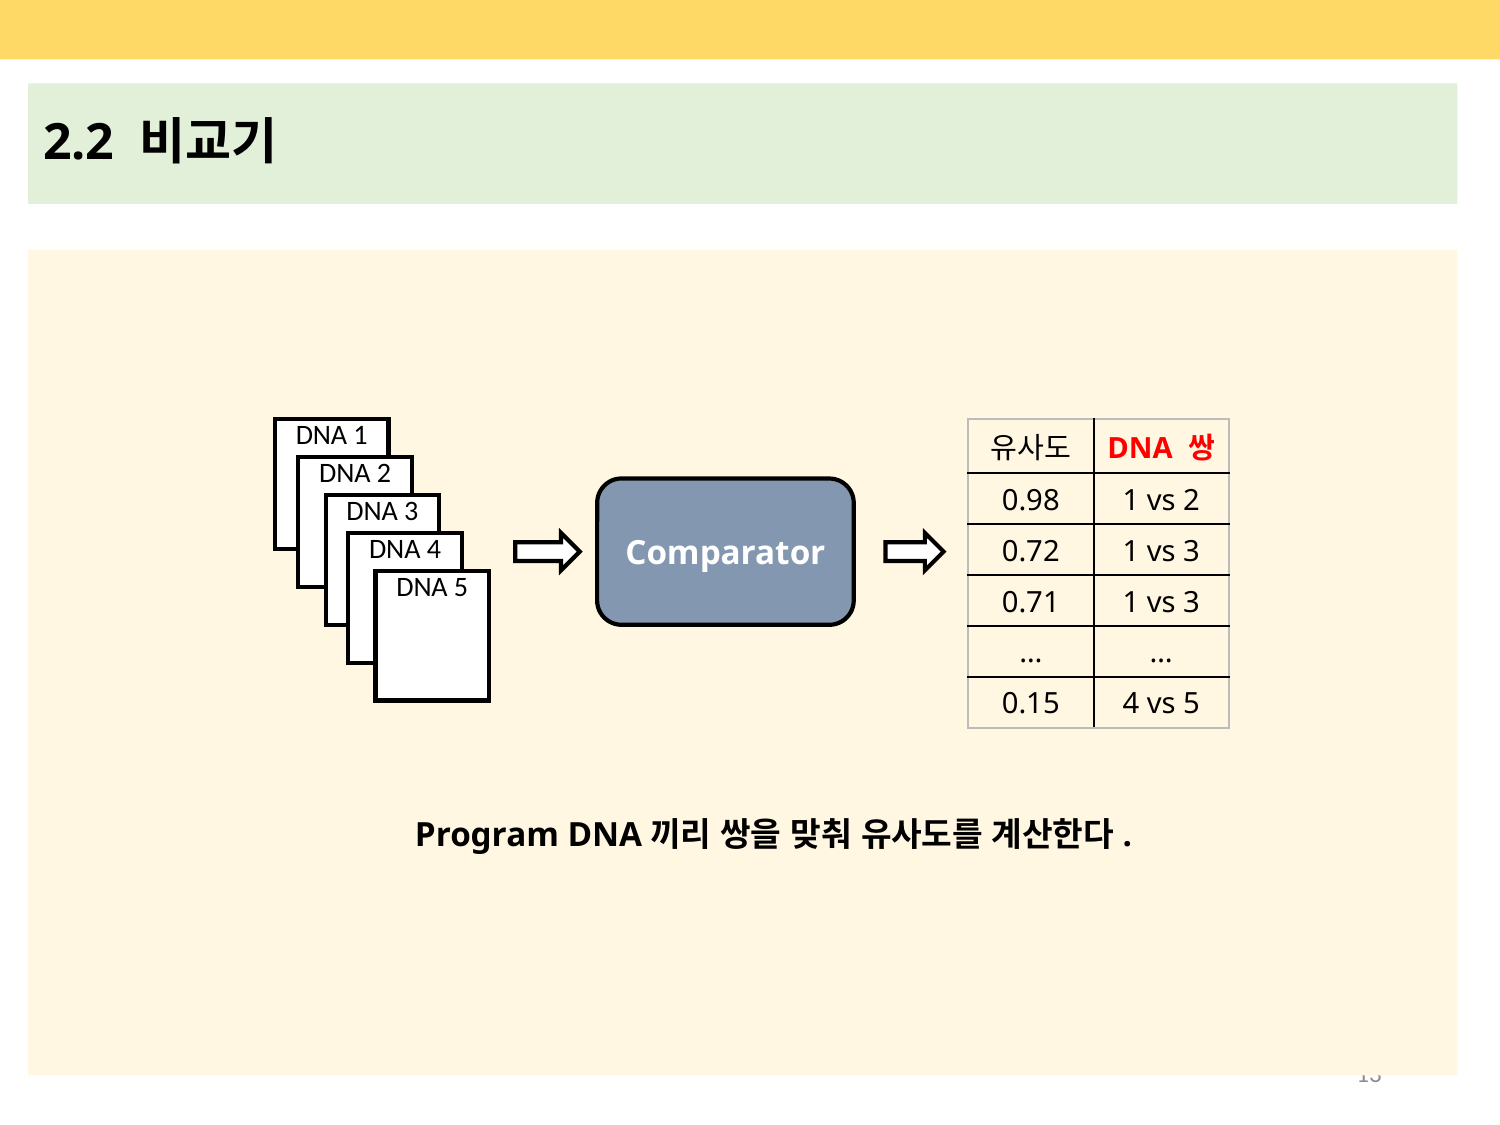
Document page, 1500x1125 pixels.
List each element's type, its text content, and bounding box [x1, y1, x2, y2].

table_cell … [1095, 627, 1228, 676]
table_cell 0.15 [969, 678, 1093, 727]
table_cell 4 vs 5 [1095, 678, 1228, 727]
text_box Comparator [596, 477, 855, 626]
text_box Program DNA끼리 쌍을 맞춰 유사도를 계산한다. [399, 805, 1147, 861]
text_box [514, 530, 582, 573]
text_box [27, 249, 1458, 1076]
table_cell 0.72 [969, 525, 1093, 574]
table_header 유사도 [969, 420, 1093, 472]
table_header DNA 쌍 [1095, 420, 1228, 472]
table_cell 1 vs 3 [1095, 576, 1228, 625]
table_cell 1 vs 2 [1095, 474, 1228, 523]
table_cell … [969, 627, 1093, 676]
text_box [884, 530, 946, 573]
text_box DNA 4 [347, 532, 463, 664]
table_cell 0.71 [969, 576, 1093, 625]
text_box DNA 3 [325, 494, 440, 626]
slide_number 13 [1059, 1042, 1397, 1103]
text_box DNA 2 [297, 456, 413, 588]
text_box DNA 1 [274, 418, 390, 550]
text_box DNA 5 [374, 570, 490, 701]
text_box 2.2 비교기 [28, 83, 1458, 204]
table_cell 1 vs 3 [1095, 525, 1228, 574]
table_cell 0.98 [969, 474, 1093, 523]
text_box [0, 0, 1500, 61]
